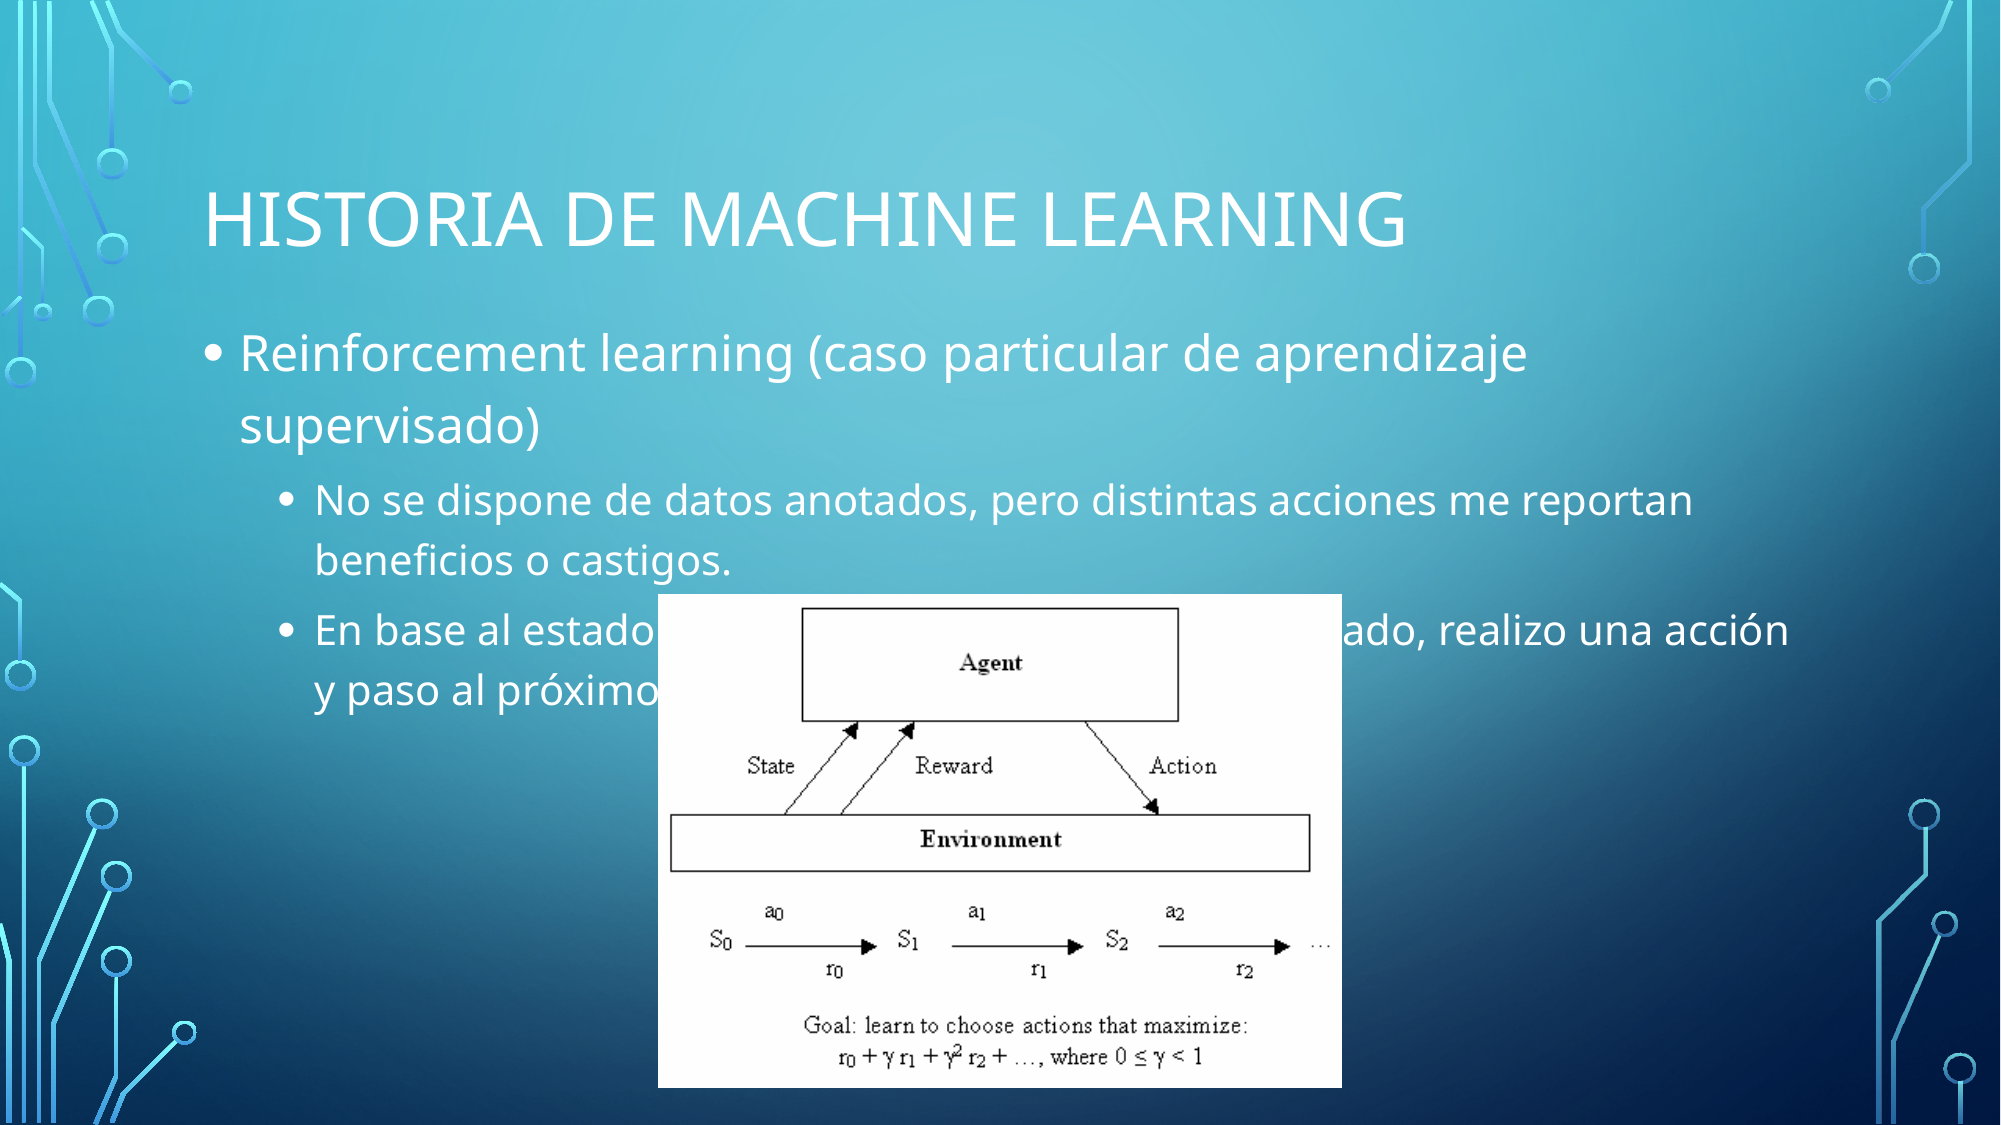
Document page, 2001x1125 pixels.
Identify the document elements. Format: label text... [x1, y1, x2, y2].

title Historia de machine learning [187, 101, 1813, 301]
list Reinforcement learning (caso particular de aprendizaje supervisado) No se dispone de datos anotados, pero distintas acciones me reportan beneficios o castigos. En base al estado actual y al beneficio/castigo reportado, realizo una acción y paso al próximo estado. [187, 301, 1813, 950]
picture [658, 593, 1342, 1089]
